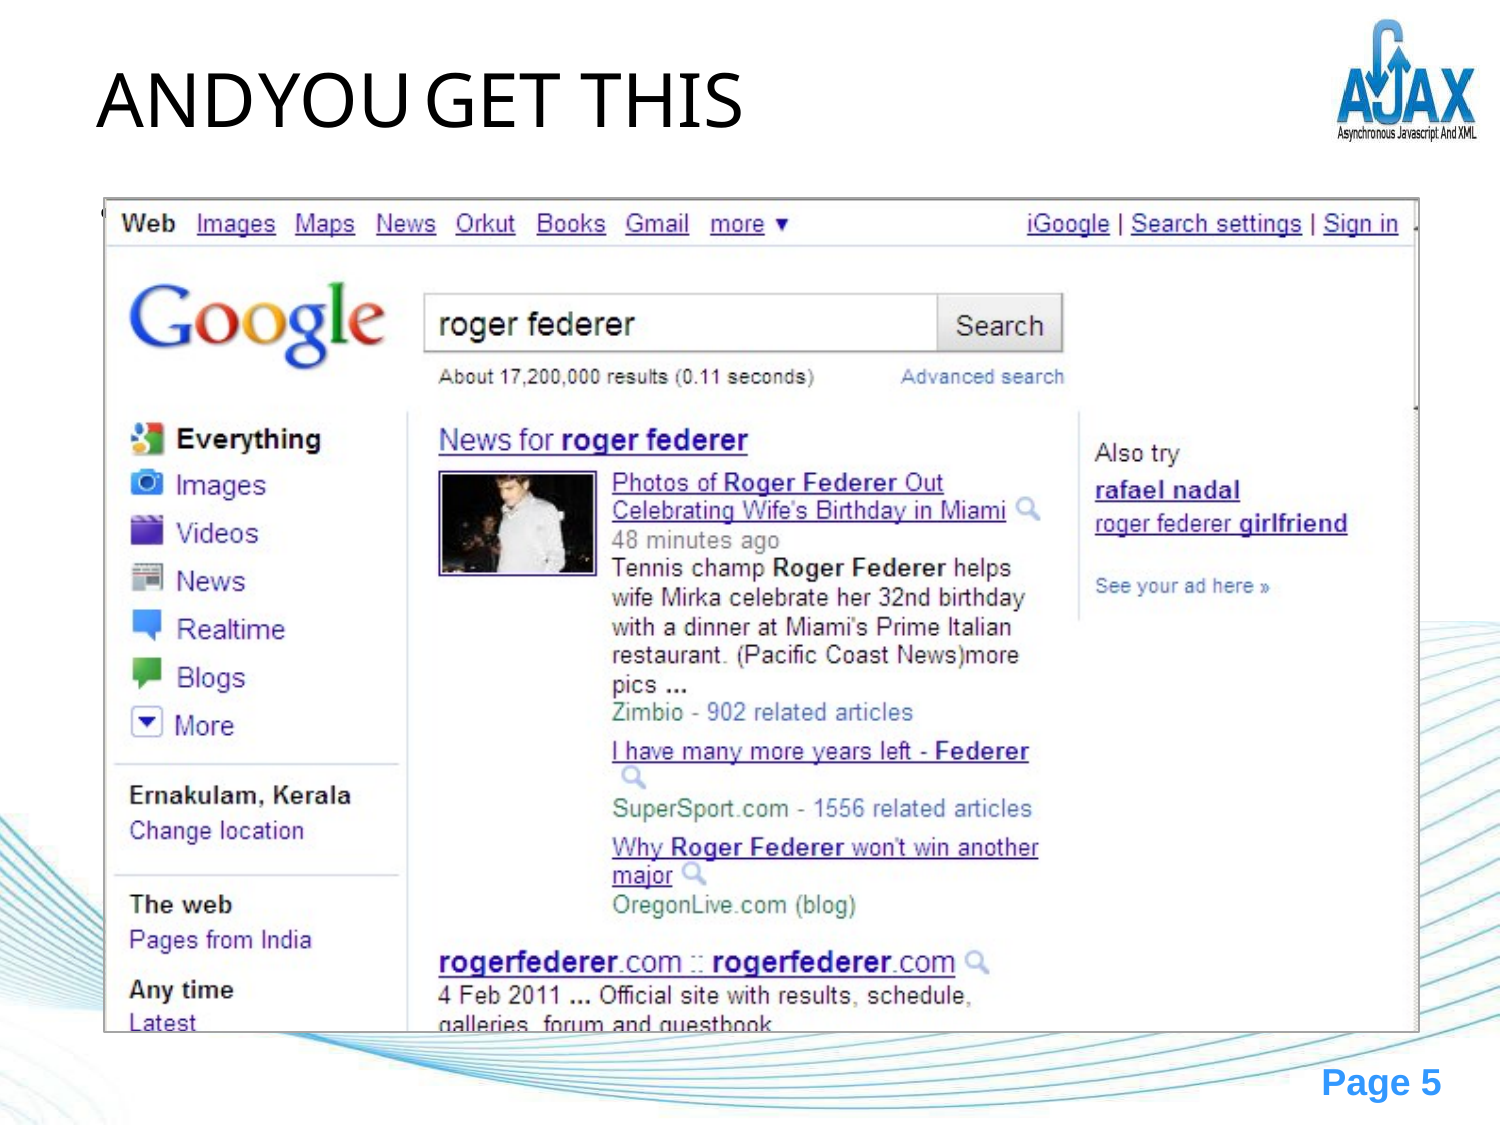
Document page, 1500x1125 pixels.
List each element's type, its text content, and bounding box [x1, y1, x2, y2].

slide_number Page 5 [1319, 1057, 1467, 1125]
text_box [1315, 0, 1500, 163]
text_box [104, 198, 1419, 1033]
text_box AND YOU GET THIS … [94, 52, 808, 233]
picture [0, 621, 1500, 1125]
